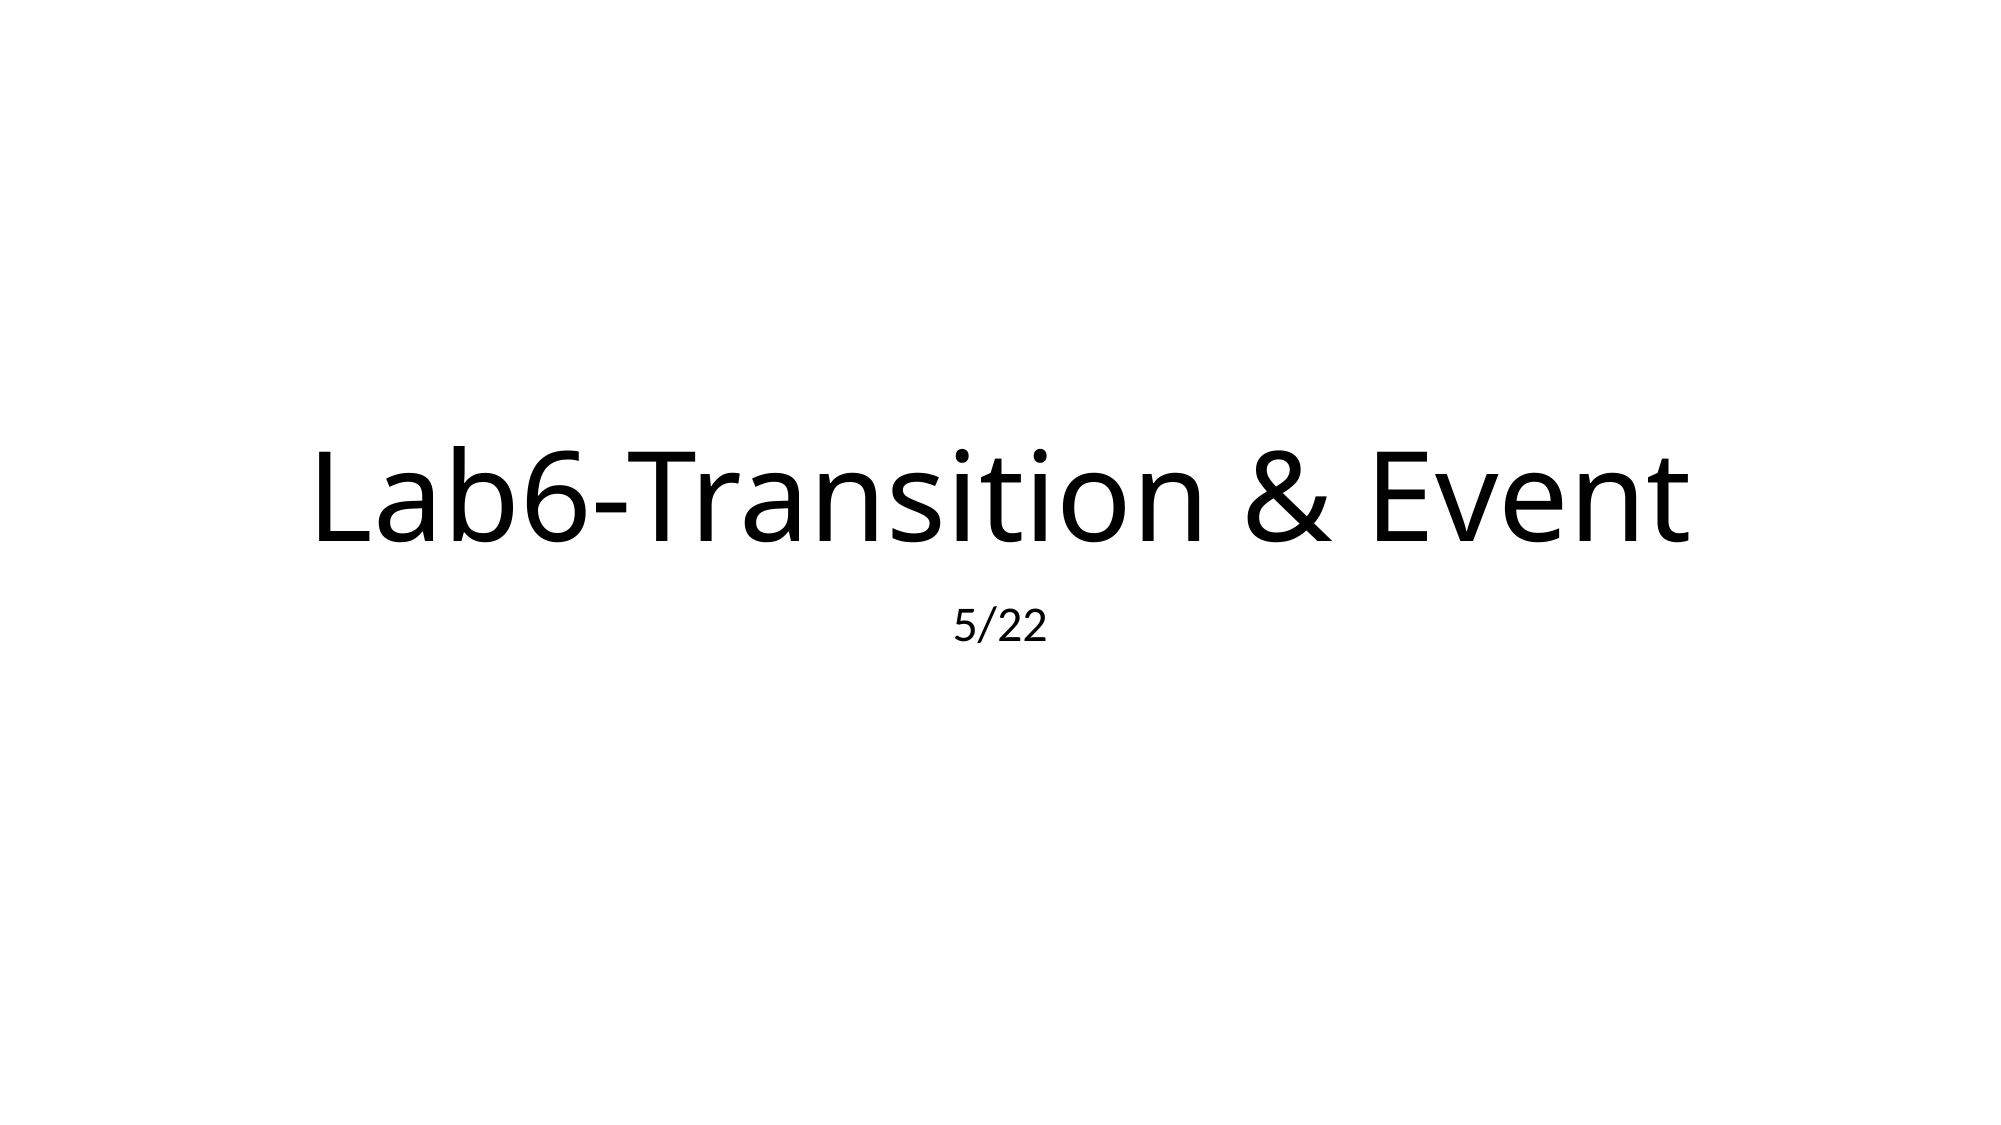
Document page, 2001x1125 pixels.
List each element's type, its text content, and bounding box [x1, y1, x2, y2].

subtitle 5/22 [249, 590, 1750, 863]
title Lab6-Transition & Event [249, 184, 1750, 576]
